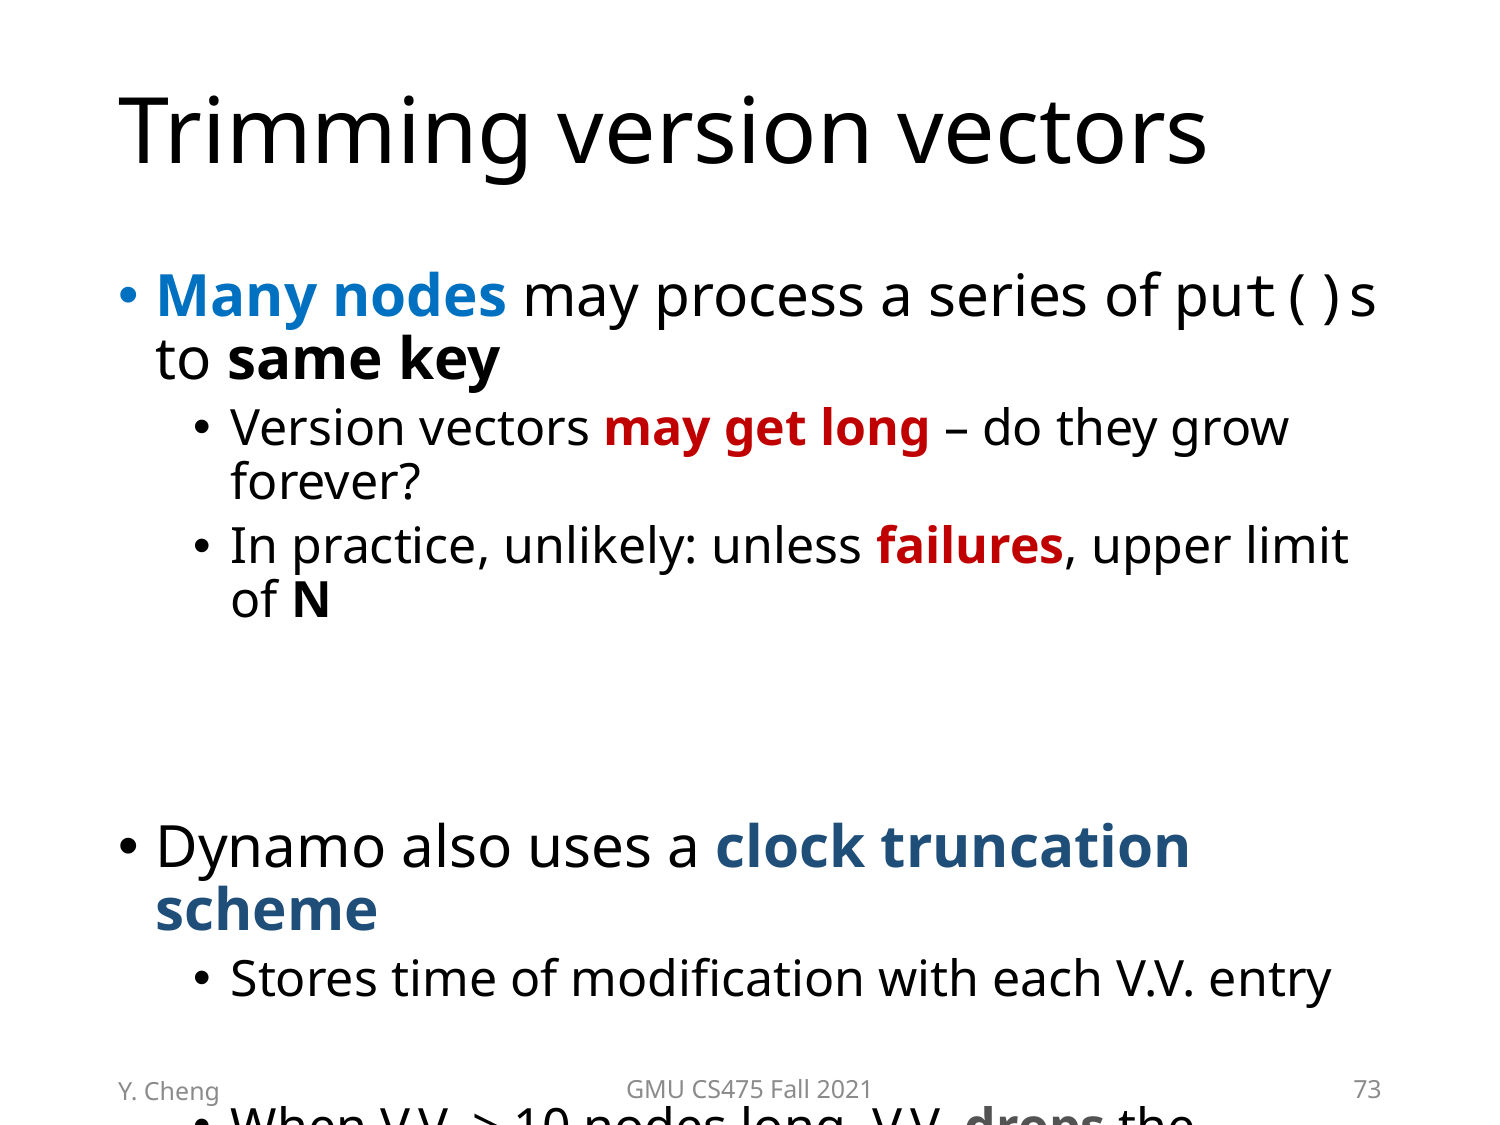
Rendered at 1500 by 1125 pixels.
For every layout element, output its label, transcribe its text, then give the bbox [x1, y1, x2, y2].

footer GMU CS475 Fall 2021 [496, 1060, 1004, 1121]
slide_number Y. Cheng [103, 1060, 441, 1121]
slide_number 73 [1059, 1060, 1397, 1121]
title Trimming version vectors [103, 25, 1397, 243]
list Many nodes may process a series of put()s to same key Version vectors may get long – do they grow forever? In practice, unlikely: unless failures, upper limit of N Dynamo also uses a clock truncation scheme Stores time of modification with each V.V. entry When V.V. > 10 nodes long, V.V. drops the timestamp of the node that least recently processed that key [103, 258, 1397, 1045]
